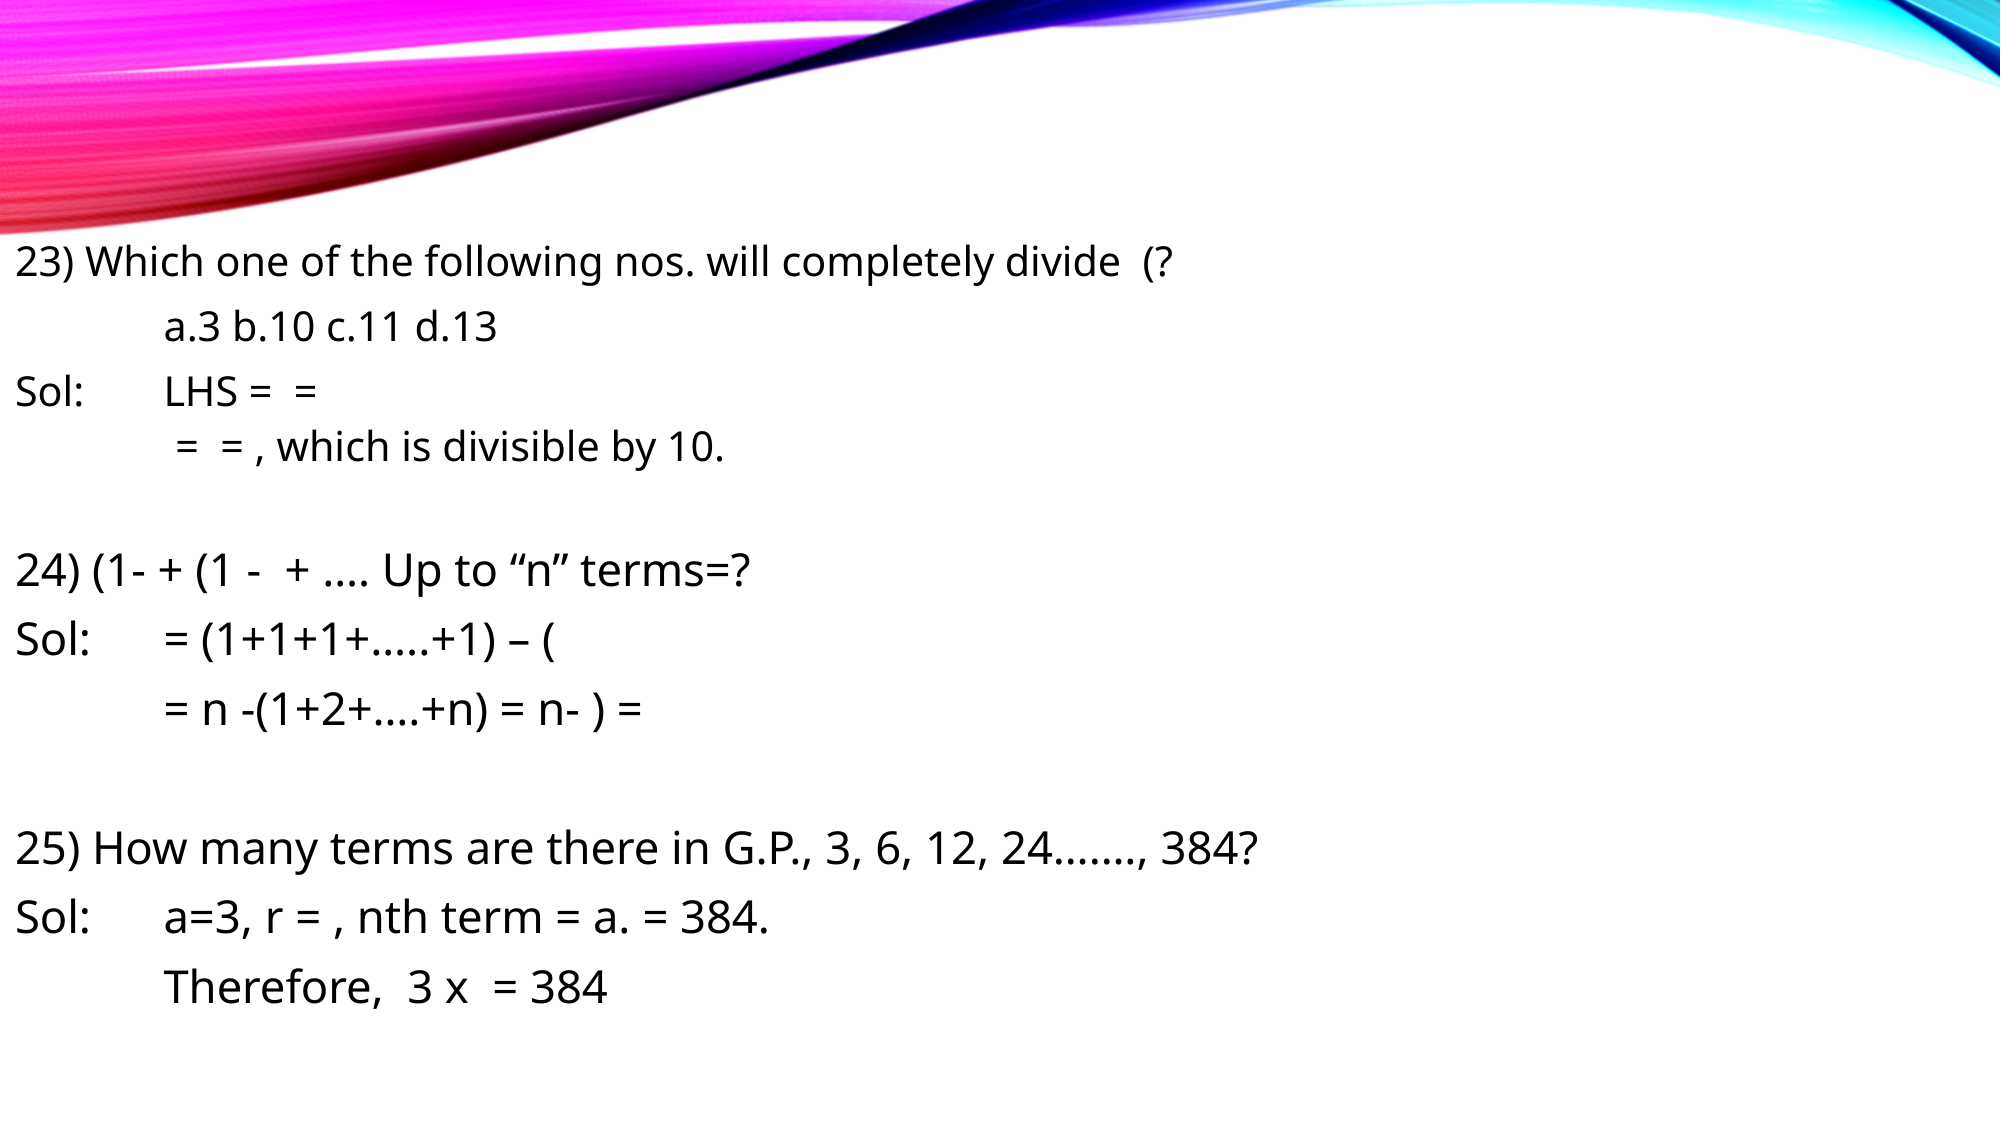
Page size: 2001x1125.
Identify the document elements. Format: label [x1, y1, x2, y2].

picture [1910, 0, 2000, 45]
picture [0, 0, 2000, 237]
picture [1890, 0, 2000, 75]
